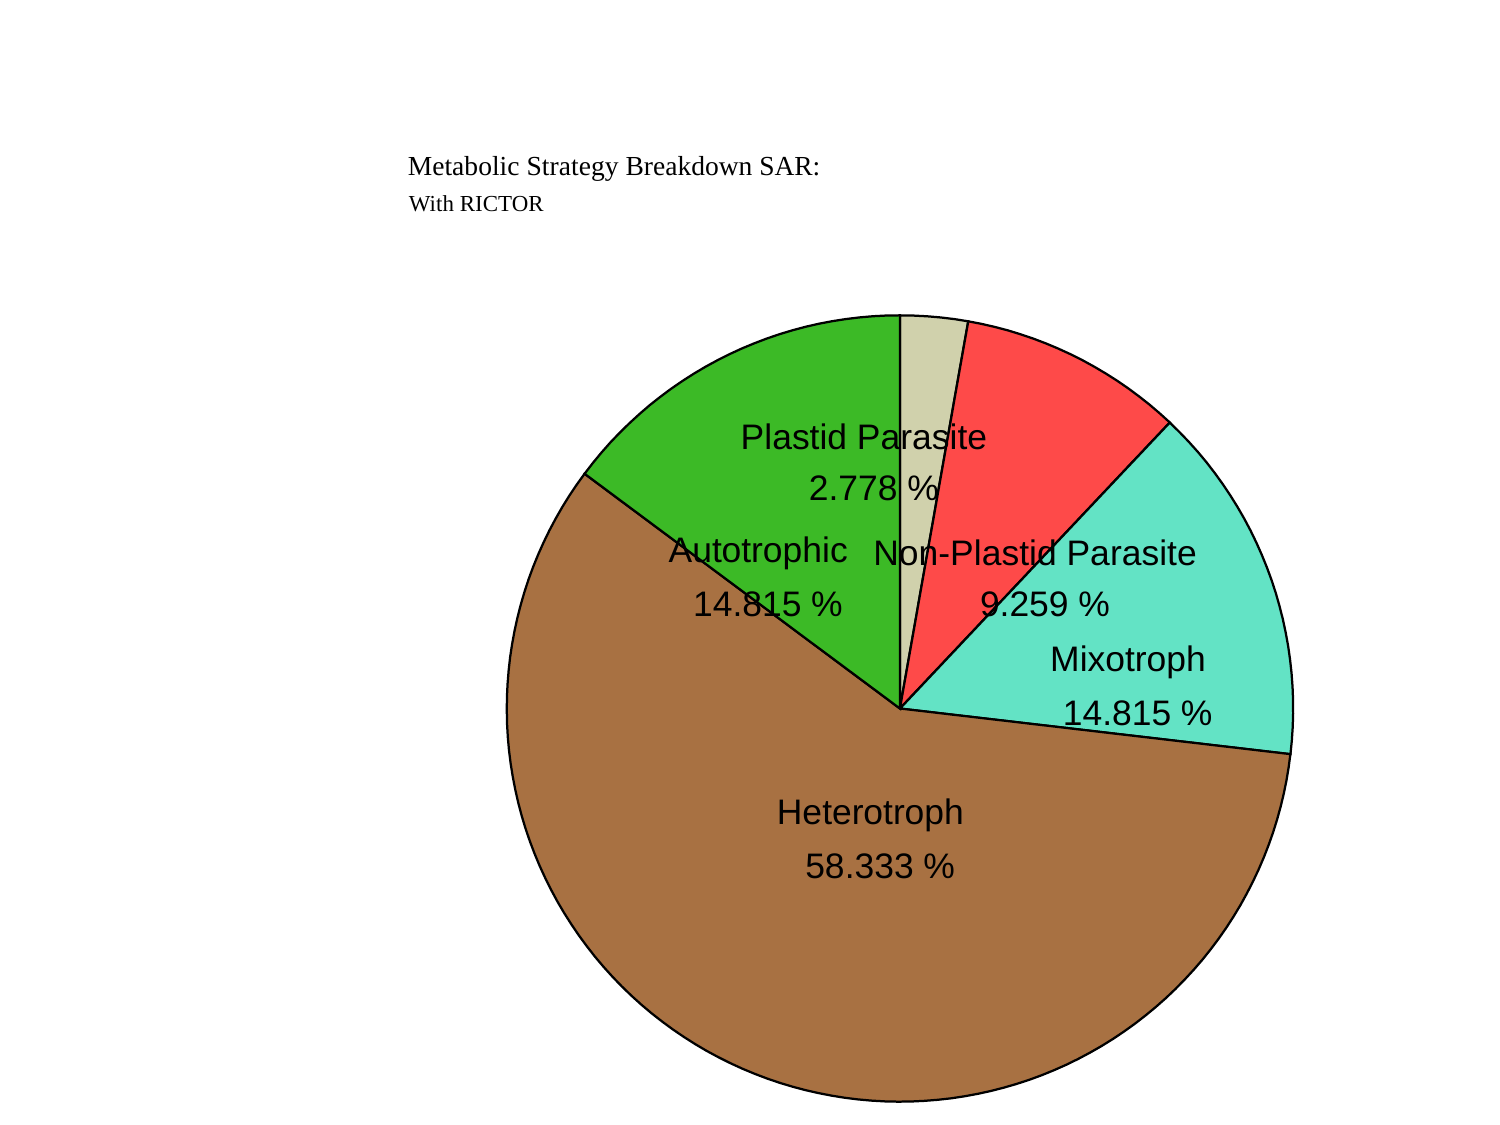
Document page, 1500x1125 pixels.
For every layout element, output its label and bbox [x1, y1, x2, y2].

text_box [149, 149, 1500, 1125]
